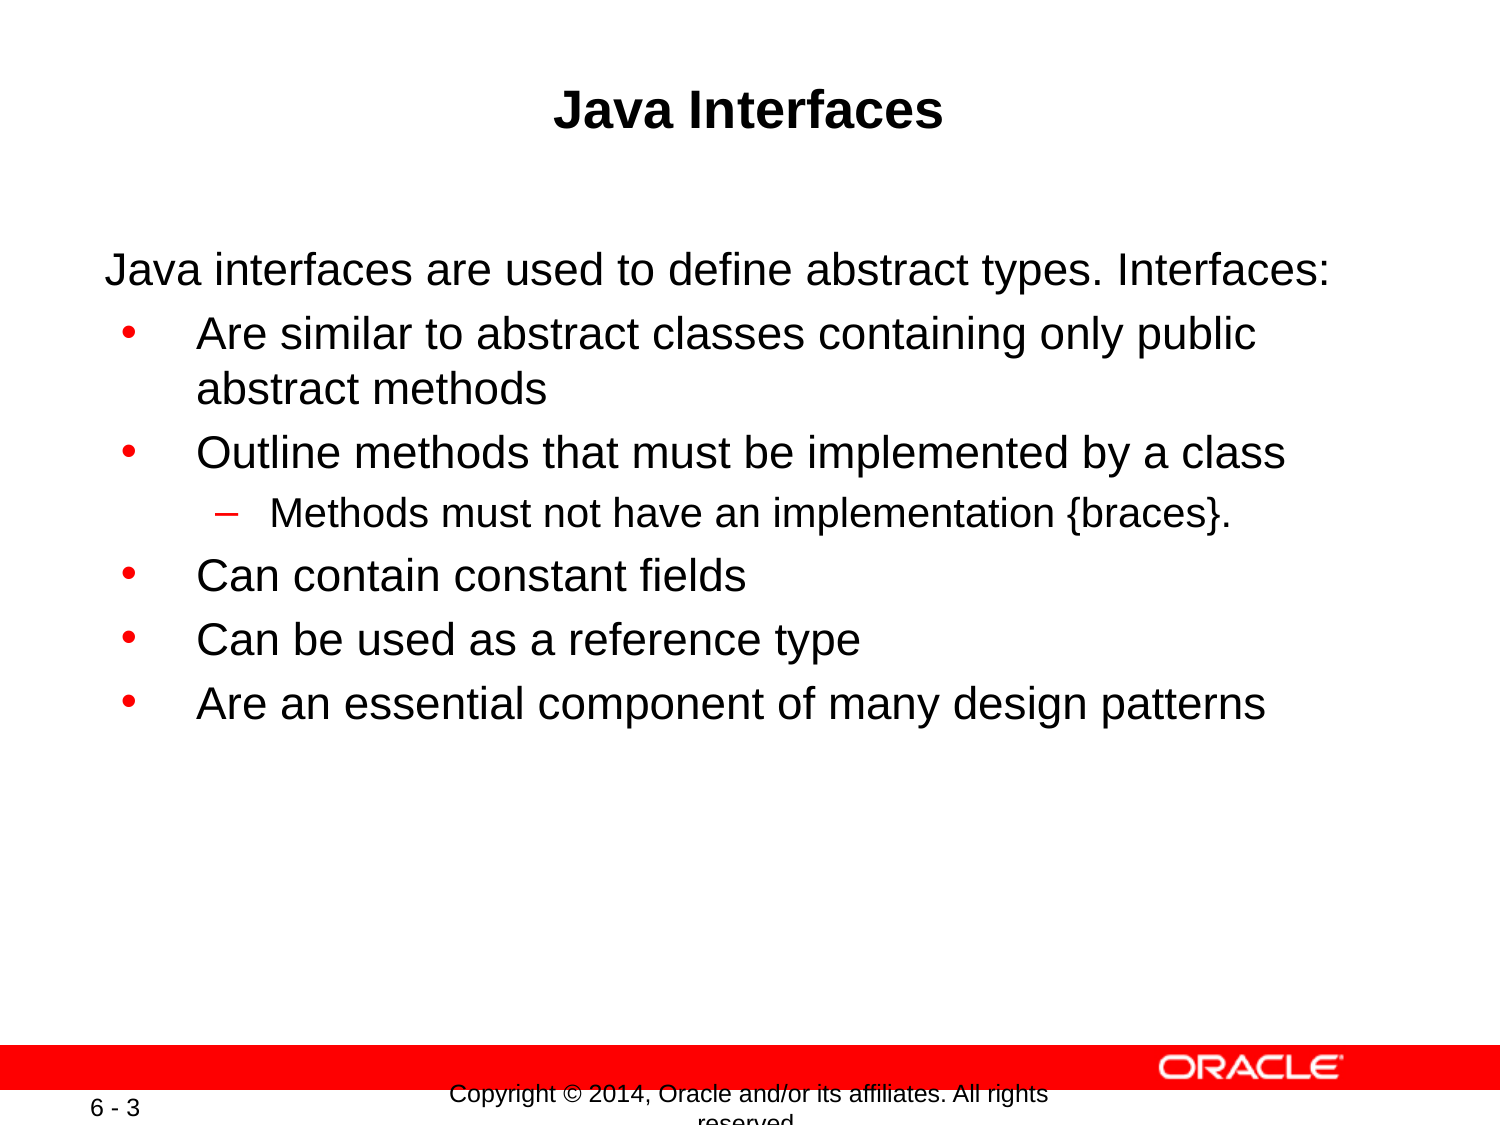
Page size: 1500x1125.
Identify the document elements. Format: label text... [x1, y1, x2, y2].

title Java Interfaces [99, 72, 1399, 216]
picture [0, 1045, 1500, 1090]
list Java interfaces are used to define abstract types. Interfaces: Are similar to abstract classes containing only public abstract methods Outline methods that must be implemented by a class Methods must not have an implementation {braces}. Can contain constant fields Can be used as a reference type Are an essential component of many design patterns [99, 237, 1399, 814]
